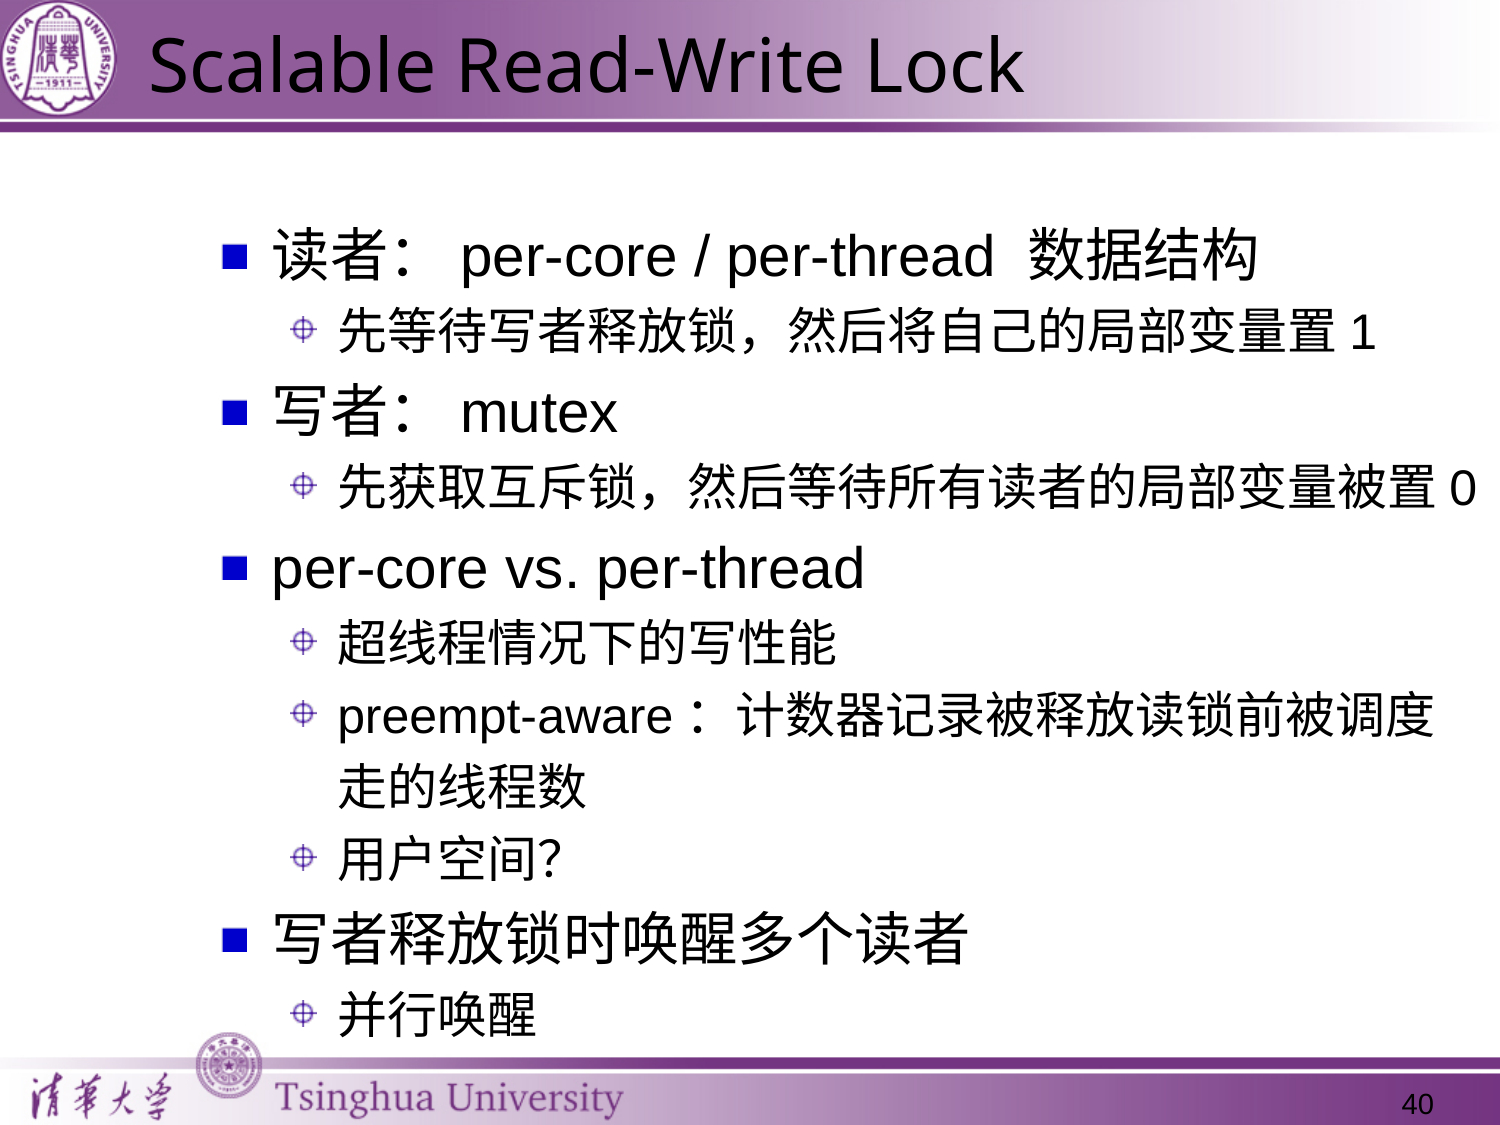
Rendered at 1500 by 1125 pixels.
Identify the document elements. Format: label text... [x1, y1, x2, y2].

picture [290, 472, 317, 499]
slide_number 40 [1335, 1077, 1500, 1125]
picture [215, 549, 247, 580]
list 读者：per-core / per-thread 数据结构 先等待写者释放锁，然后将自己的局部变量置1 写者：mutex 先获取互斥锁，然后等待所有读者的局部变量被置0 per-core vs. per-thread 超线程情况下的写性能 preempt-aware：计数器记录被释放读锁前被调度走的线程数 用户空间？ 写者释放锁时唤醒多个读者 并行唤醒 [200, 196, 1500, 1052]
picture [290, 316, 317, 343]
picture [290, 700, 317, 727]
picture [215, 921, 247, 952]
picture [290, 844, 317, 871]
title Scalable Read-Write Lock [133, 11, 1437, 114]
picture [290, 1000, 317, 1027]
picture [0, 0, 1500, 1125]
picture [215, 237, 247, 269]
picture [215, 393, 247, 425]
picture [290, 628, 317, 655]
